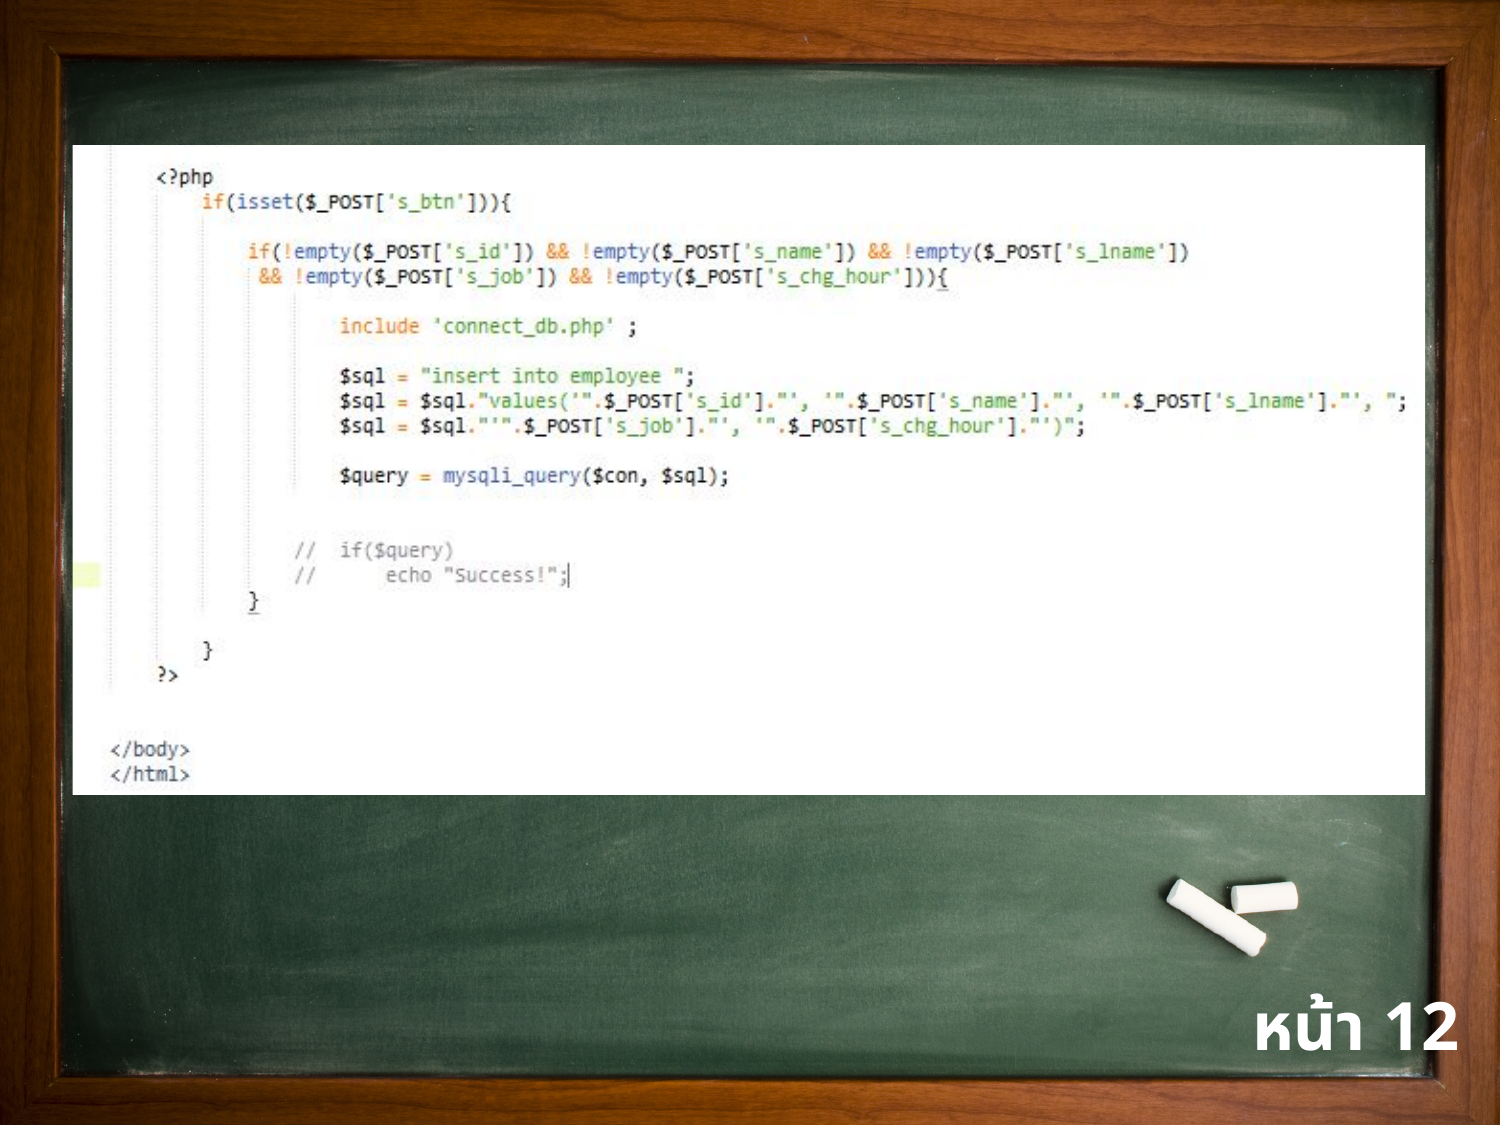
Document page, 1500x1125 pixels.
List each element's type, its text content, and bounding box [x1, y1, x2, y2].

picture [0, 0, 1500, 1125]
text_box หน้า 12 [1237, 976, 1475, 1071]
